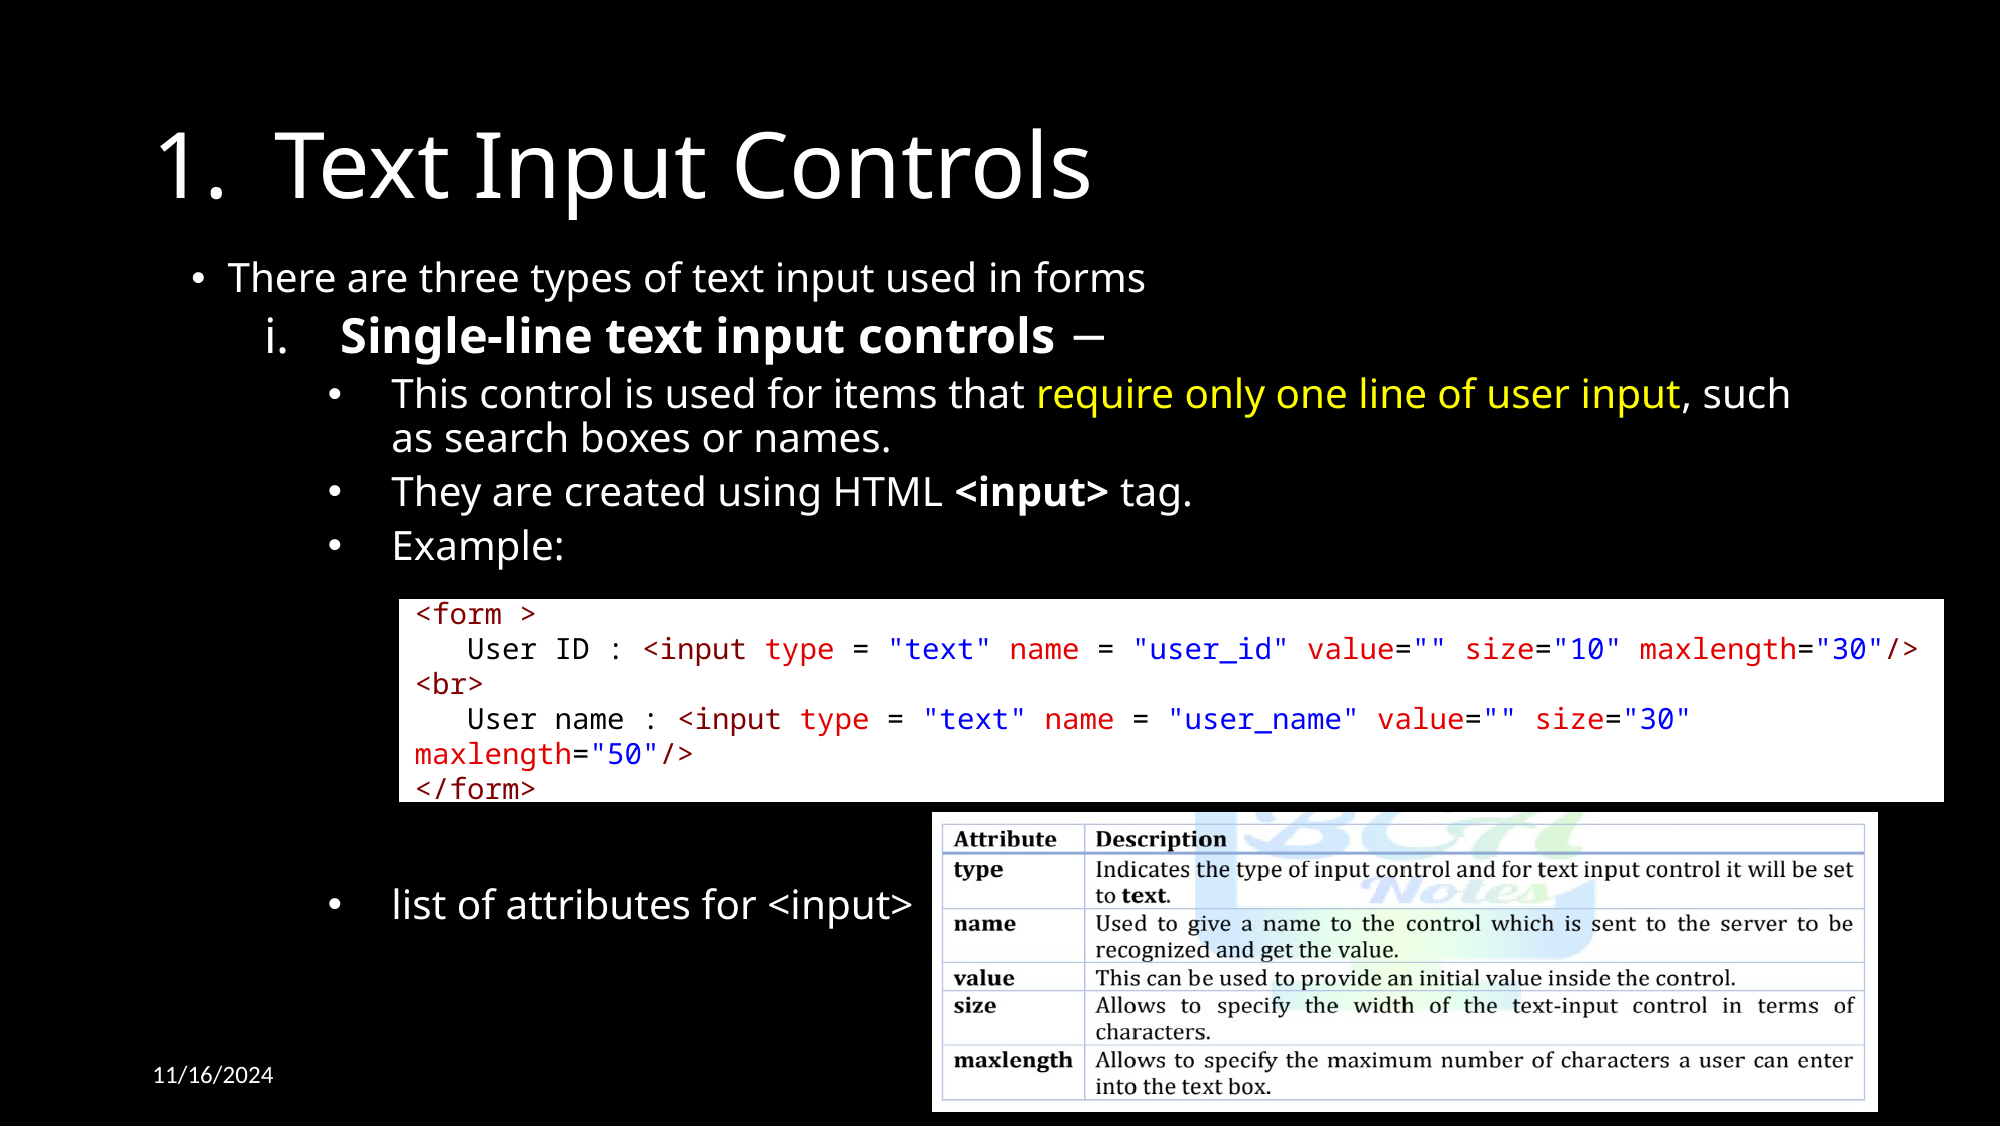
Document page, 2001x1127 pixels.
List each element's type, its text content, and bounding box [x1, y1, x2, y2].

title Text Input Controls [137, 59, 1863, 278]
picture [932, 812, 1878, 1112]
text_box <form > User ID : <input type = "text" name = "user_id" value="" size="10" maxlength="30"/> <br> User name : <input type = "text" name = "user_name" value="" size="30" maxlength="50"/> </form> [399, 599, 1944, 802]
list There are three types of text input used in forms Single-line text input controls − This control is used for items that require only one line of user input, such as search boxes or names. They are created using HTML <input> tag. Example: list of attributes for <input> [176, 250, 1813, 940]
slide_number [137, 1043, 588, 1104]
